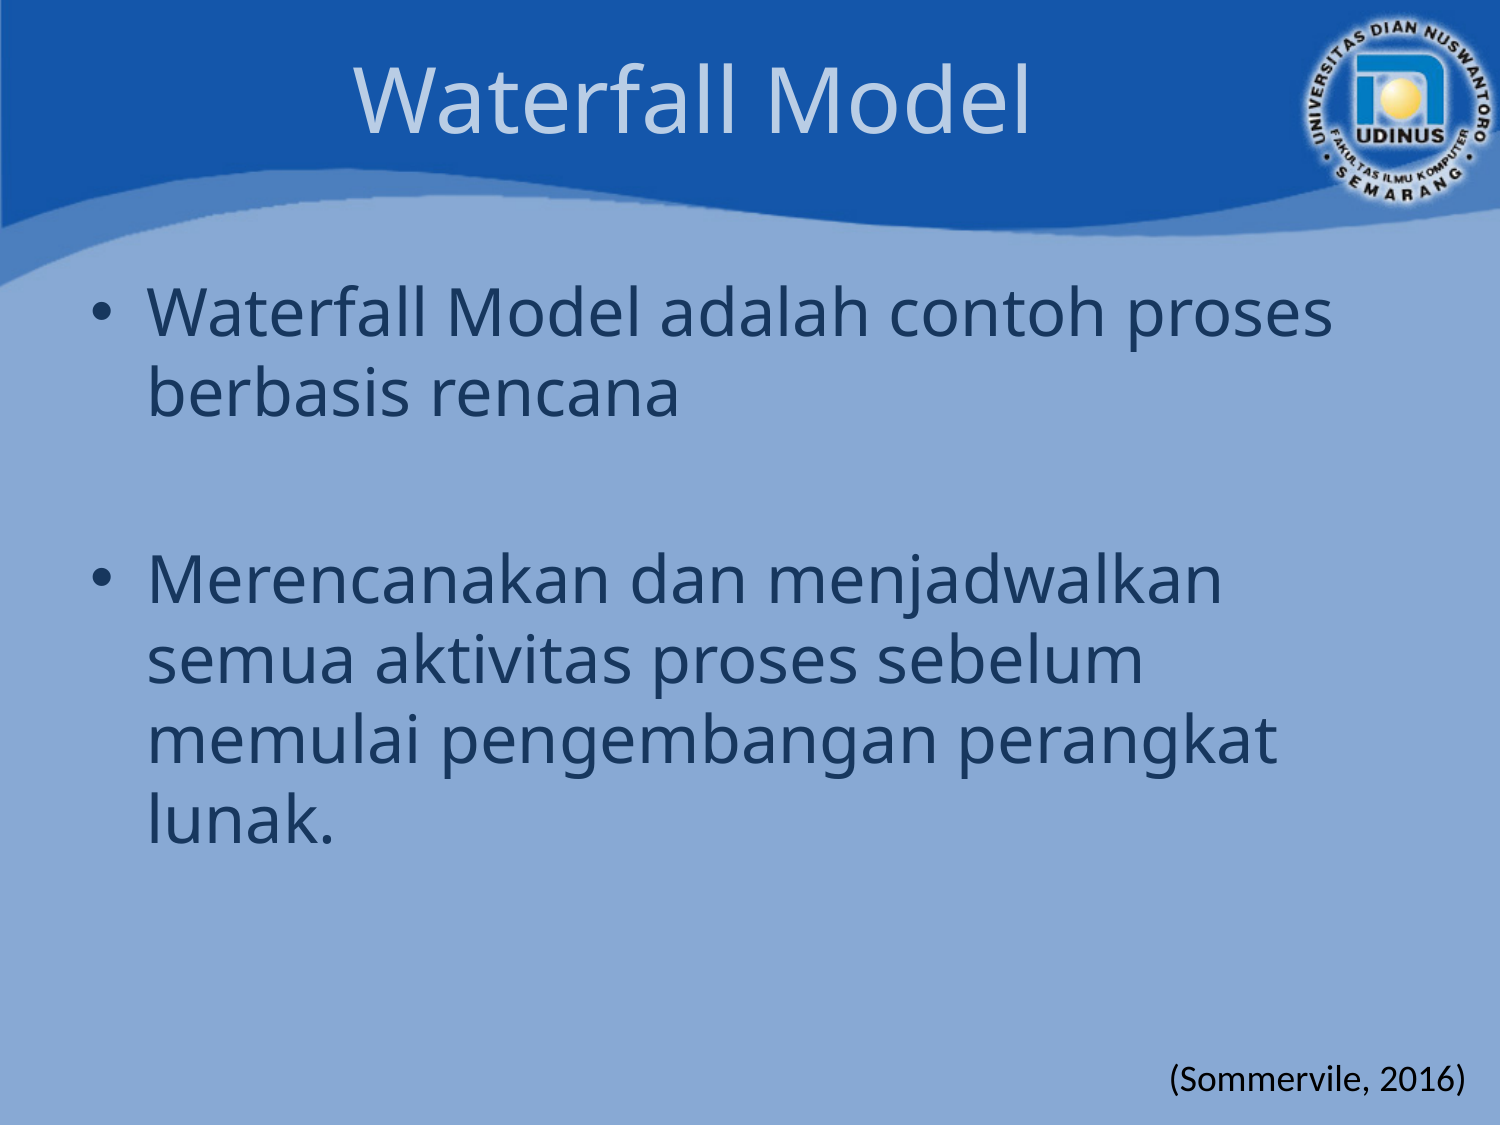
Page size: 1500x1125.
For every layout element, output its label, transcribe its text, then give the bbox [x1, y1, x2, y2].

picture [0, 0, 1500, 1125]
list Waterfall Model adalah contoh proses berbasis rencana Merencanakan dan menjadwalkan semua aktivitas proses sebelum memulai pengembangan perangkat lunak. [75, 262, 1425, 1005]
text_box (Sommervile, 2016) [1153, 1046, 1497, 1107]
title Waterfall Model [62, 2, 1325, 191]
